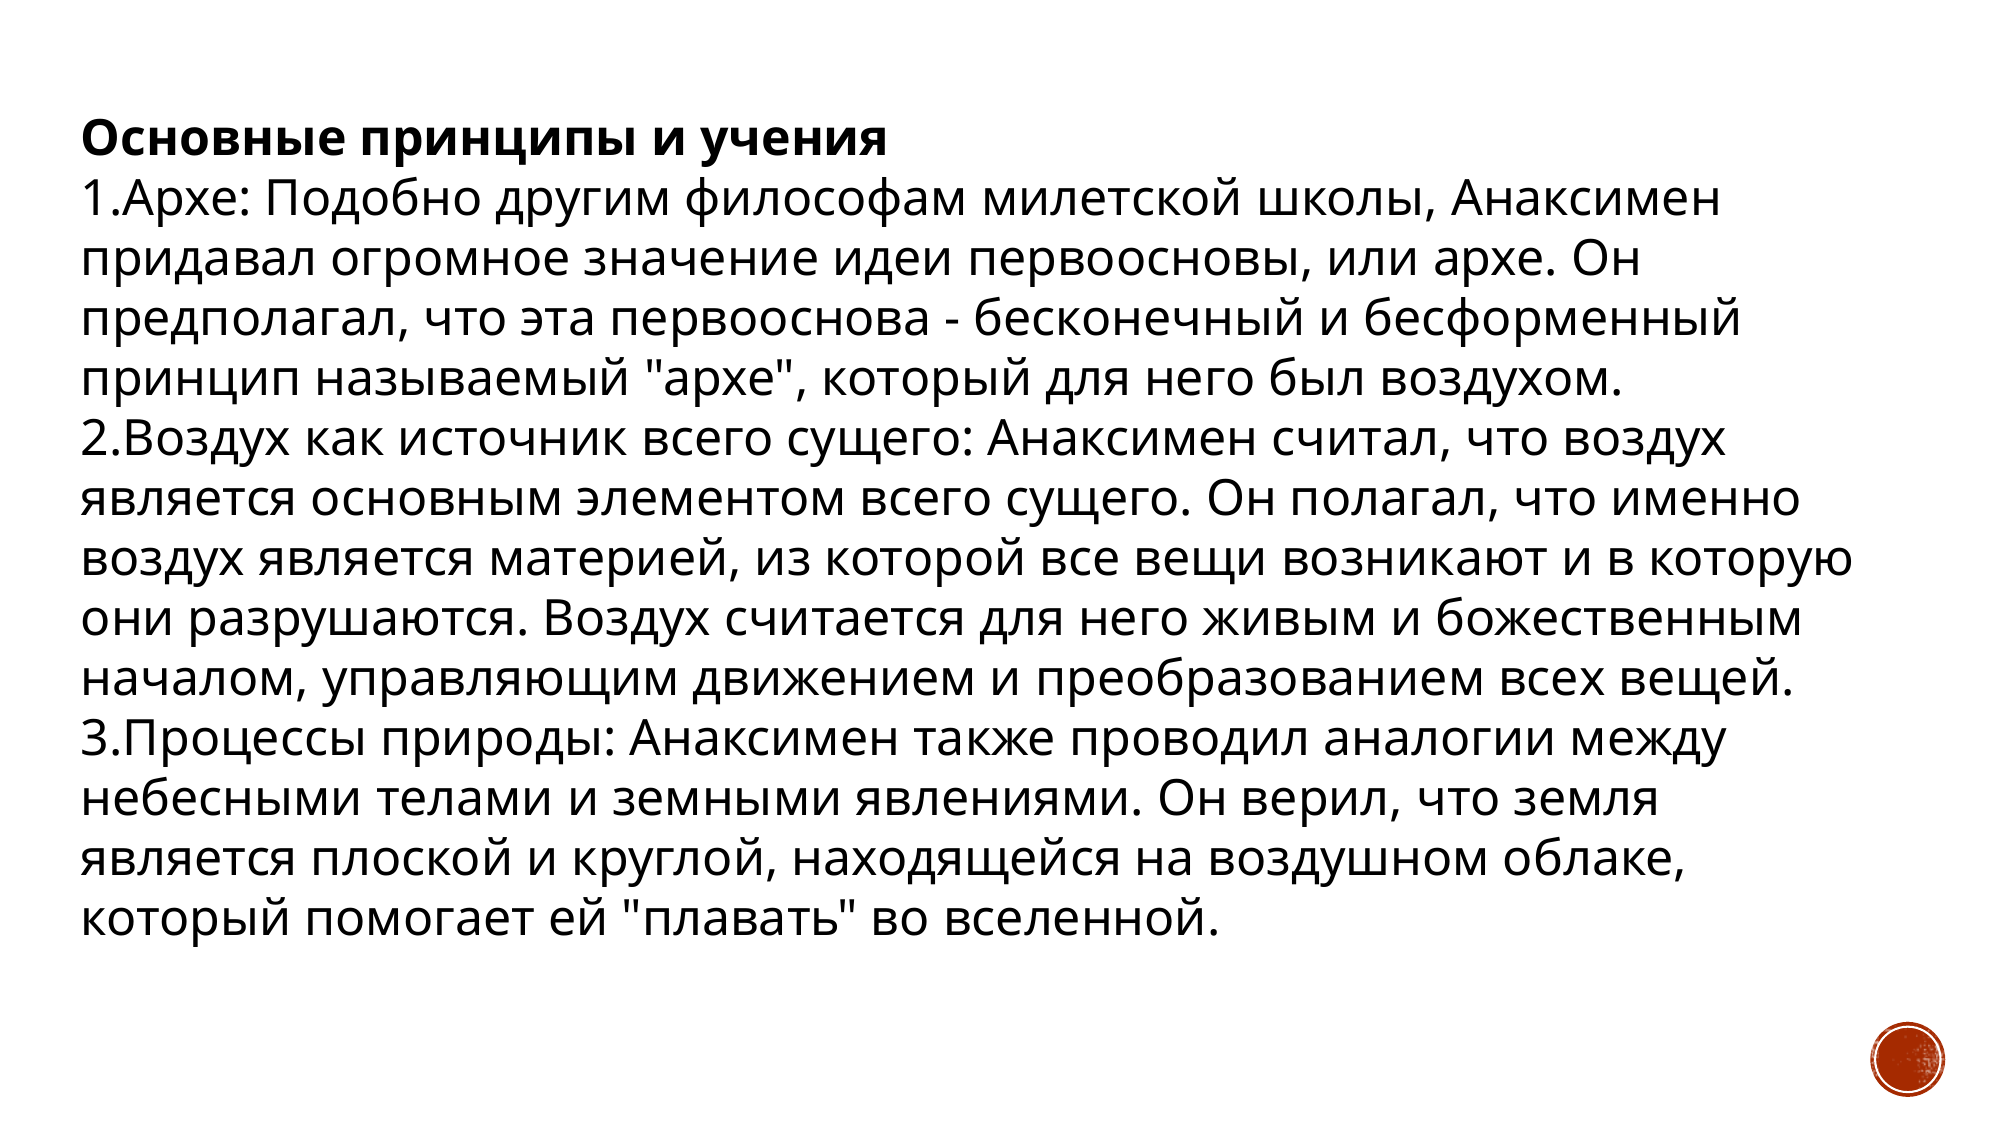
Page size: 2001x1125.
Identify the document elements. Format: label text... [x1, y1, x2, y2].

text_box Основные принципы и учения Архе: Подобно другим философам милетской школы, Анаксимен придавал огромное значение идеи первоосновы, или архе. Он предполагал, что эта первооснова - бесконечный и бесформенный принцип называемый "архе", который для него был воздухом. Воздух как источник всего сущего: Анаксимен считал, что воздух является основным элементом всего сущего. Он полагал, что именно воздух является материей, из которой все вещи возникают и в которую они разрушаются. Воздух считается для него живым и божественным началом, управляющим движением и преобразованием всех вещей. Процессы природы: Анаксимен также проводил аналогии между небесными телами и земными явлениями. Он верил, что земля является плоской и круглой, находящейся на воздушном облаке, который помогает ей "плавать" во вселенной. [66, 98, 1880, 954]
